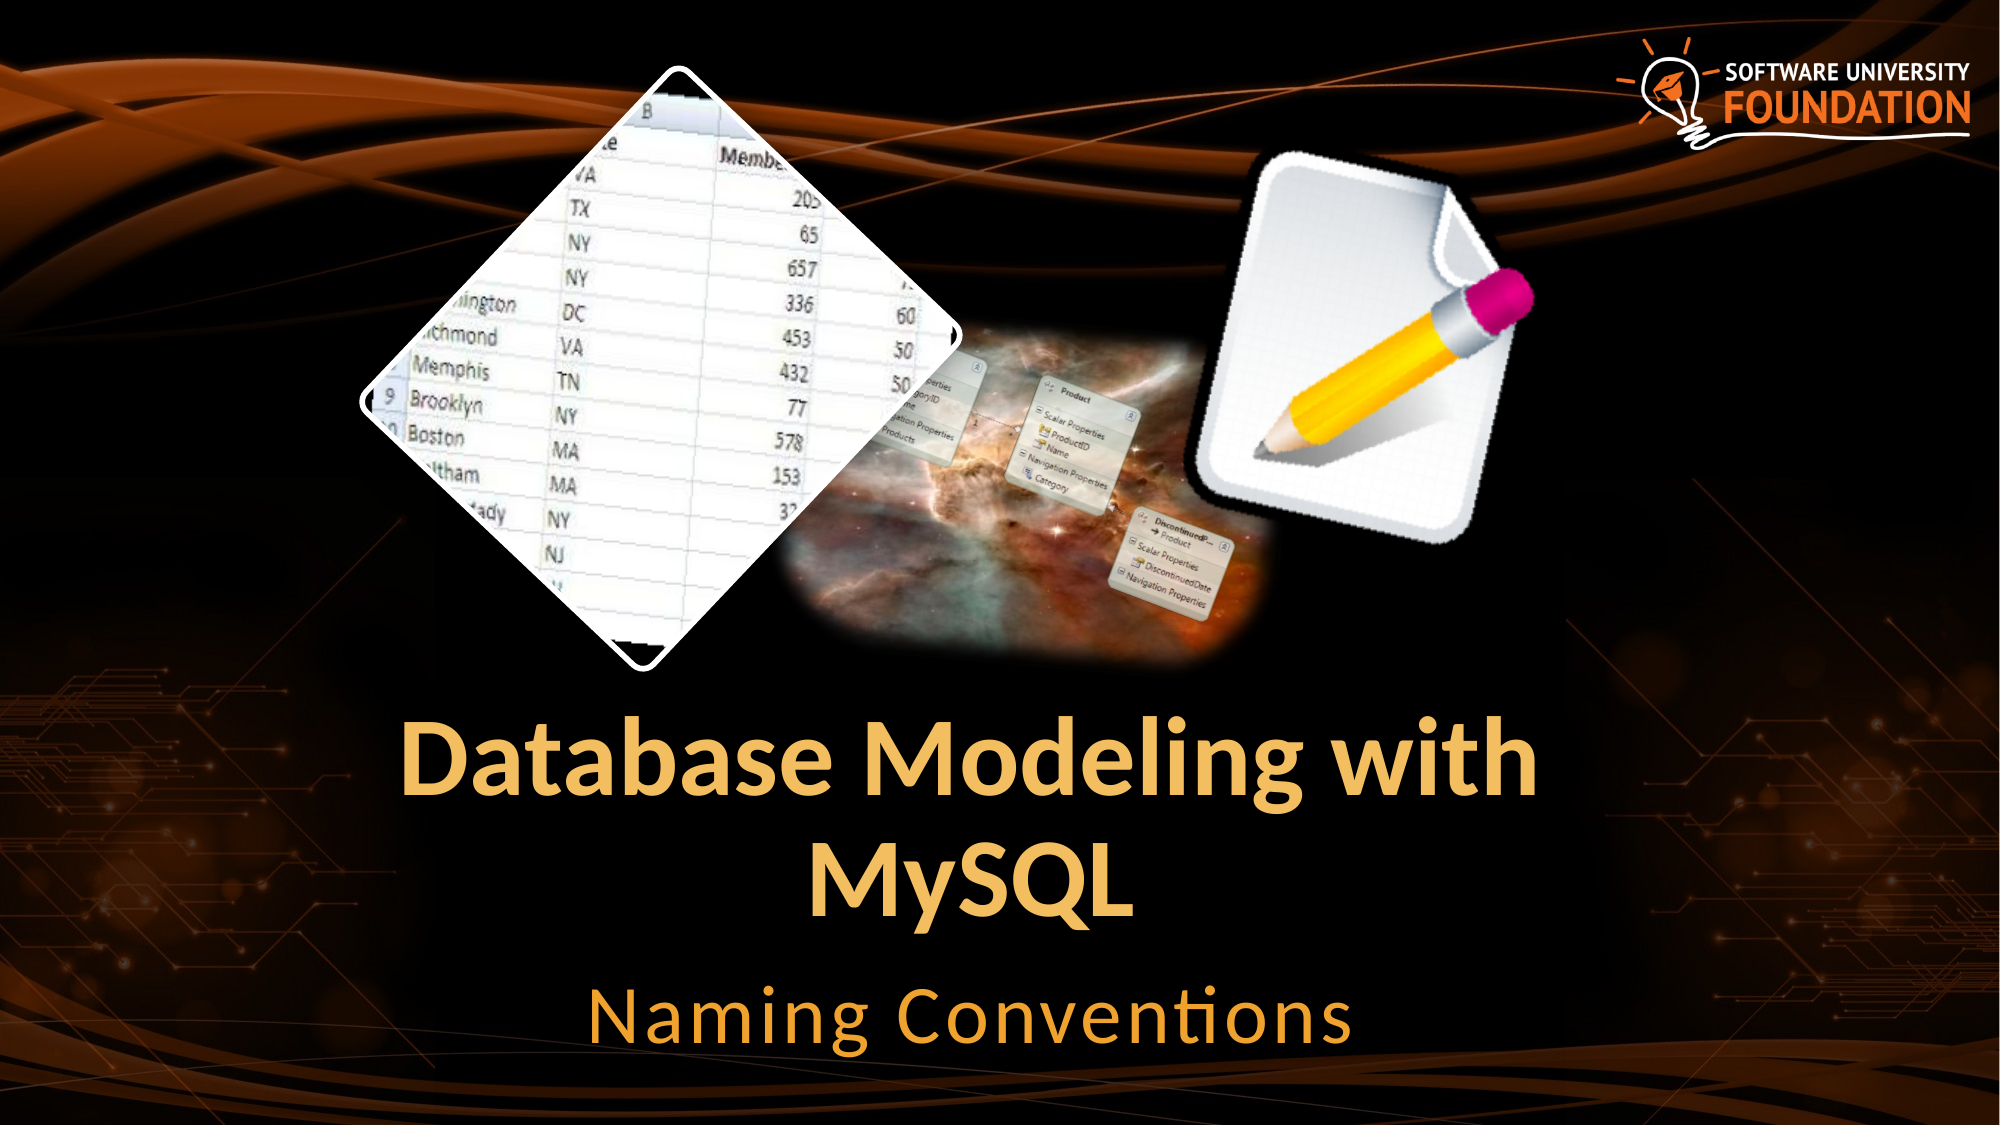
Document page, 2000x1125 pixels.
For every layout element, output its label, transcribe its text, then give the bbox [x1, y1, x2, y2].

title Database Modeling with MySQL [237, 689, 1704, 944]
list Naming Conventions [237, 944, 1704, 1057]
picture [0, 0, 2000, 1125]
